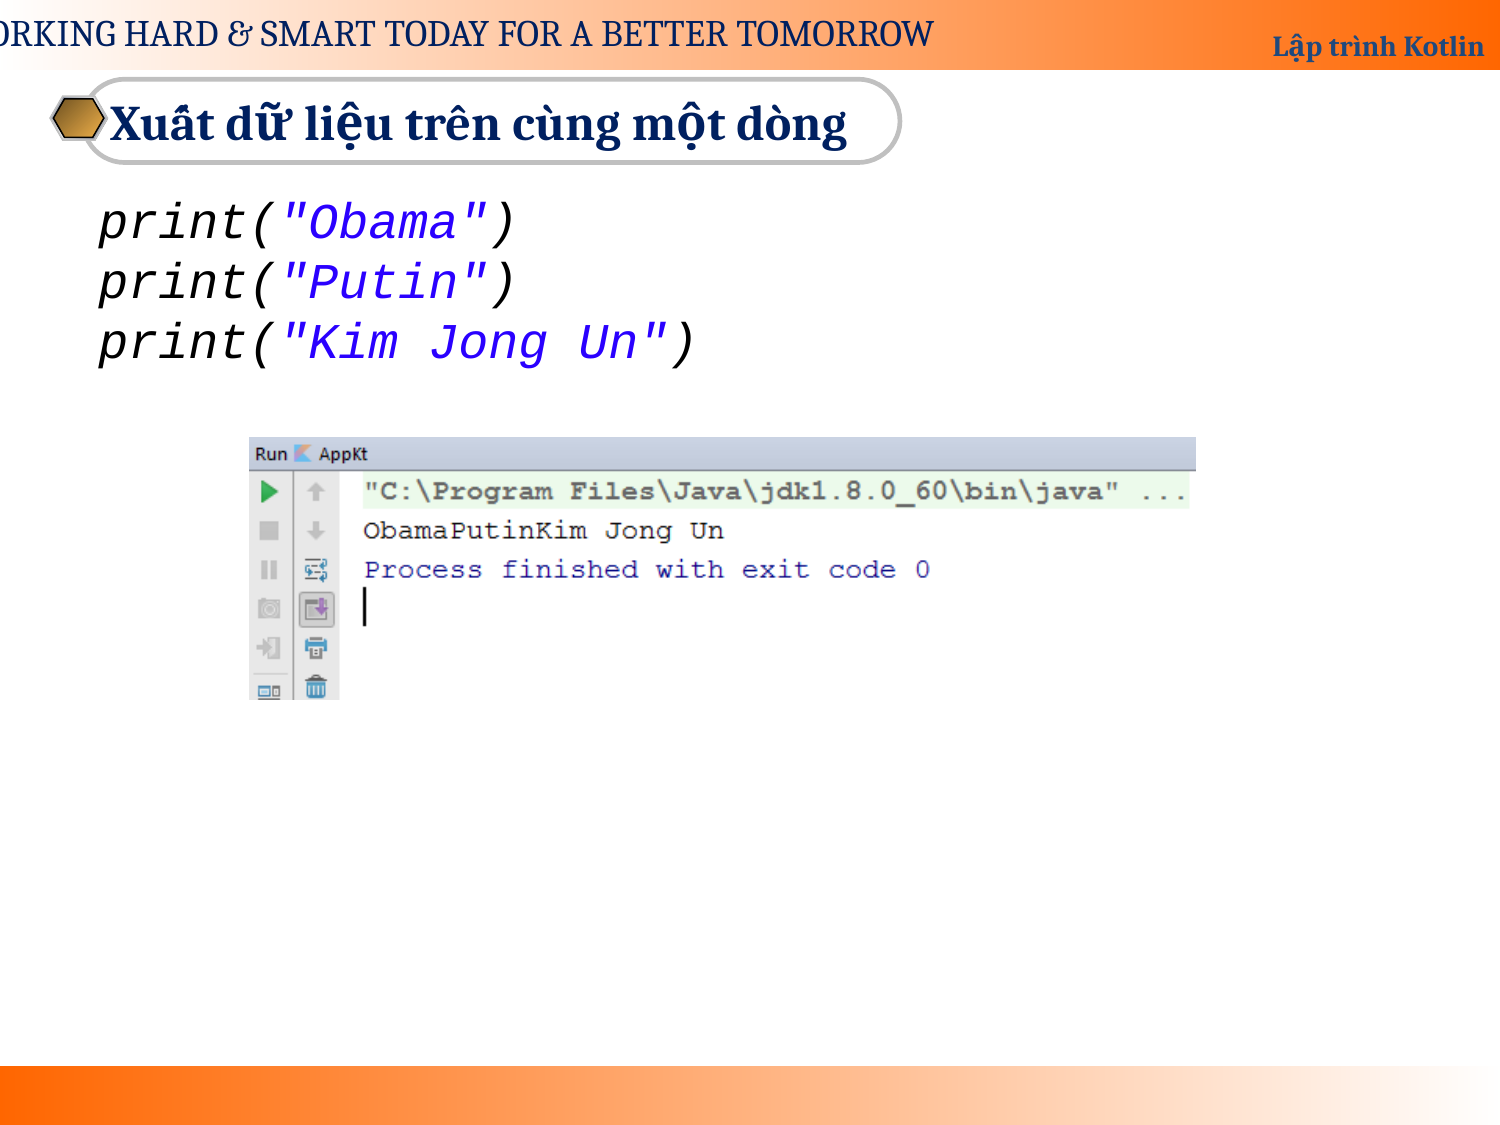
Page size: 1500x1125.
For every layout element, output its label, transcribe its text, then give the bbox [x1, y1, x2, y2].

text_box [49, 78, 901, 163]
picture [249, 437, 1196, 701]
text_box print("Obama") print("Putin") print("Kim Jong Un") [83, 181, 1413, 377]
